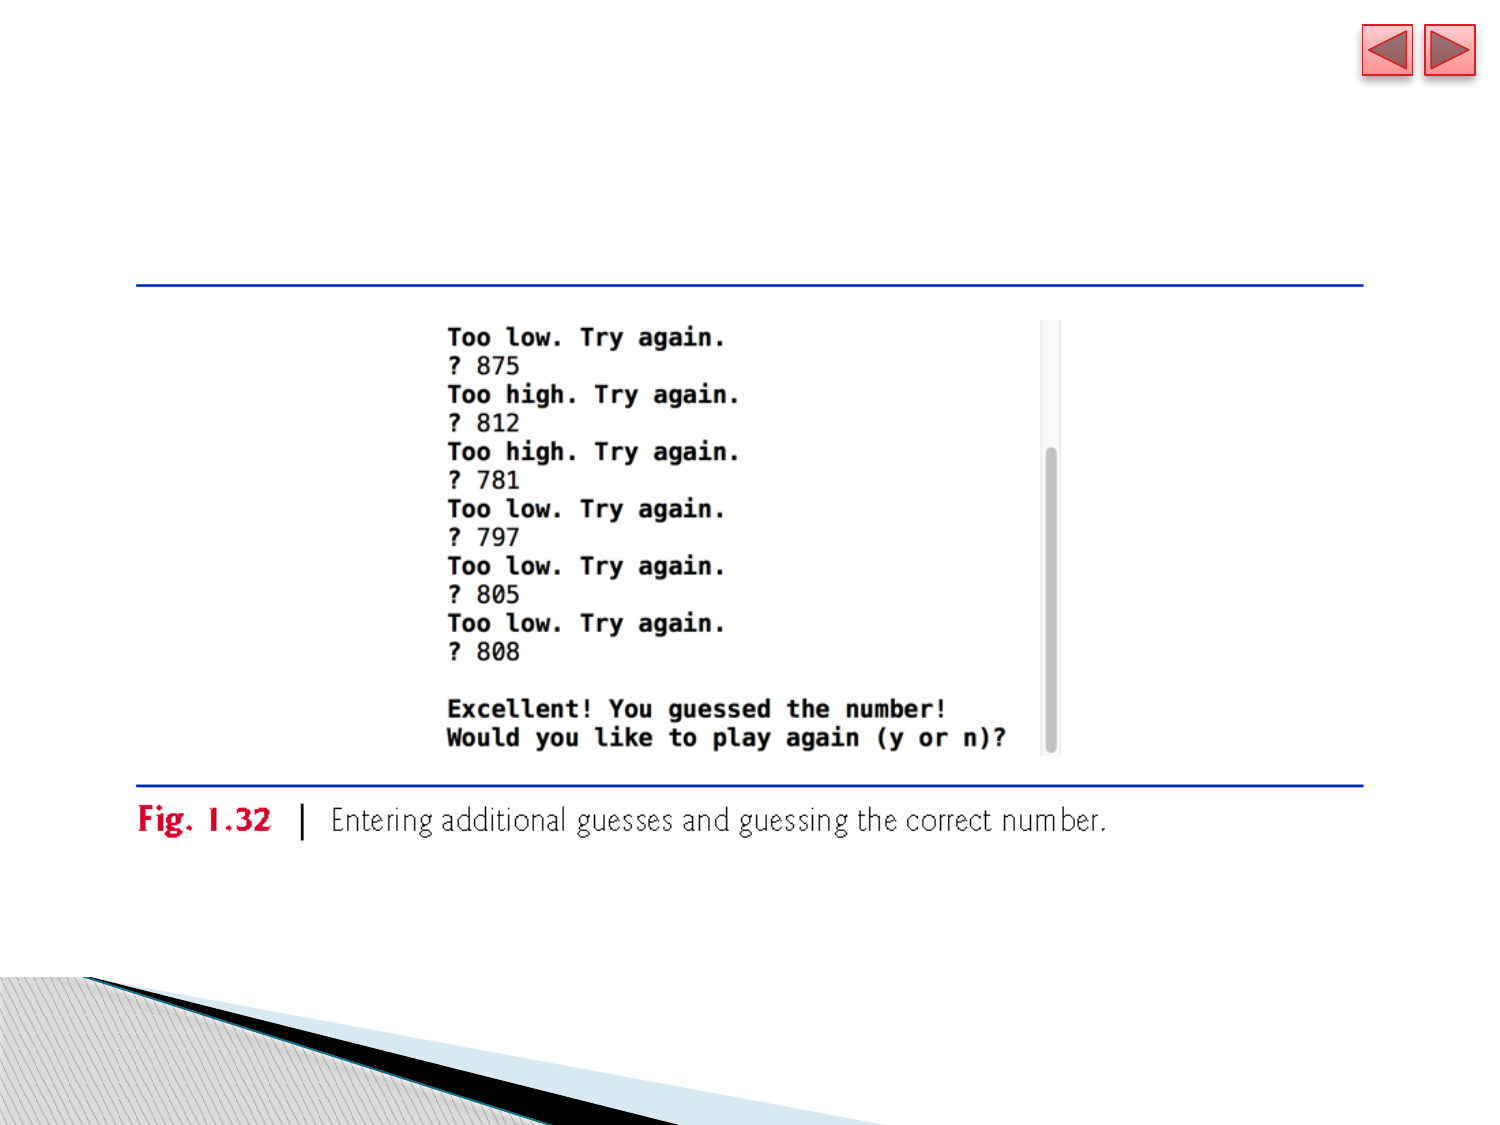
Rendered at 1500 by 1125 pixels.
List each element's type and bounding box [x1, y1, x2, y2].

picture [0, 147, 1500, 977]
